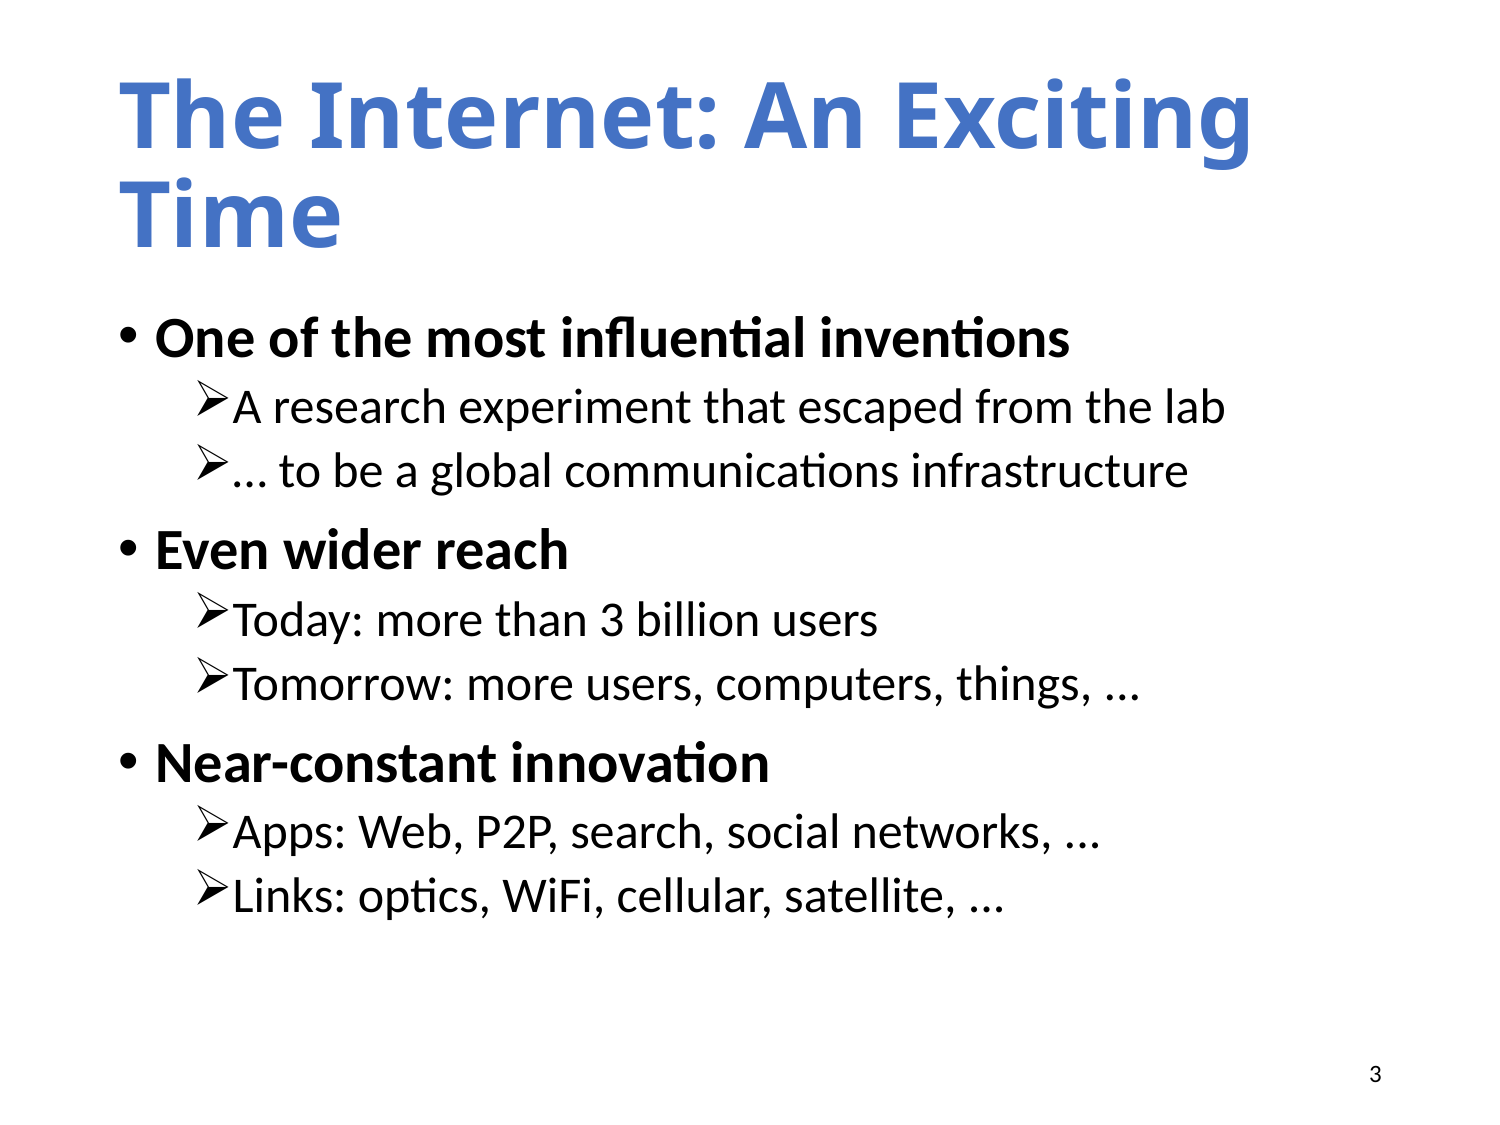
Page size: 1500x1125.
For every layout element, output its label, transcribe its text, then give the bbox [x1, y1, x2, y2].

list One of the most influential inventions A research experiment that escaped from the lab … to be a global communications infrastructure Even wider reach Today: more than 3 billion users Tomorrow: more users, computers, things, ... Near-constant innovation Apps: Web, P2P, search, social networks, ... Links: optics, WiFi, cellular, satellite, ... [103, 299, 1397, 1014]
title The Internet: An Exciting Time [103, 59, 1397, 278]
slide_number 3 [1059, 1042, 1397, 1103]
